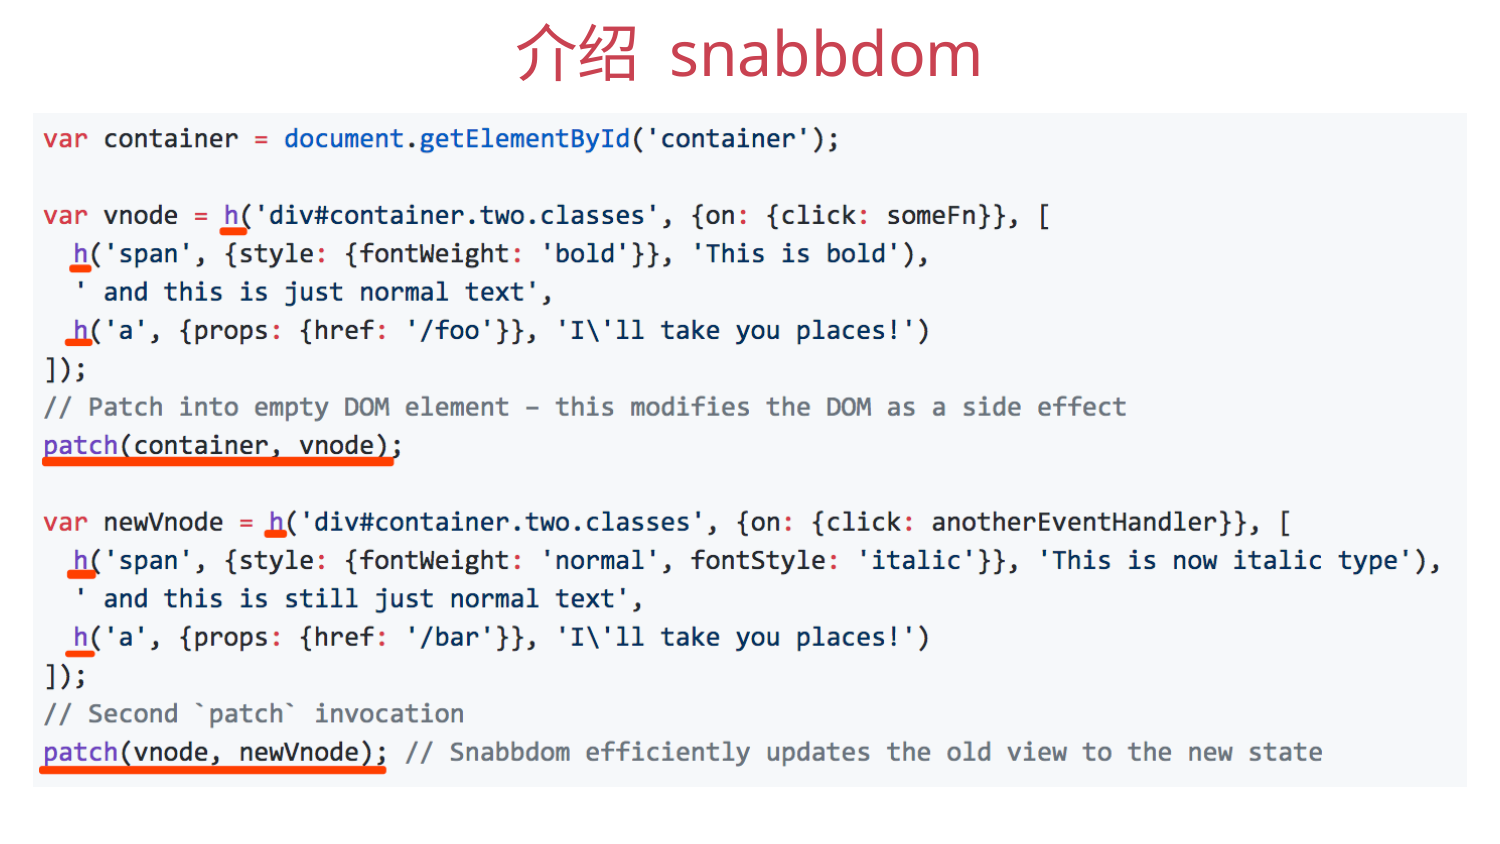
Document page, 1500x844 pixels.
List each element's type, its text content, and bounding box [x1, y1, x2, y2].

text_box 介绍 snabbdom [515, 13, 985, 89]
picture [33, 113, 1467, 787]
